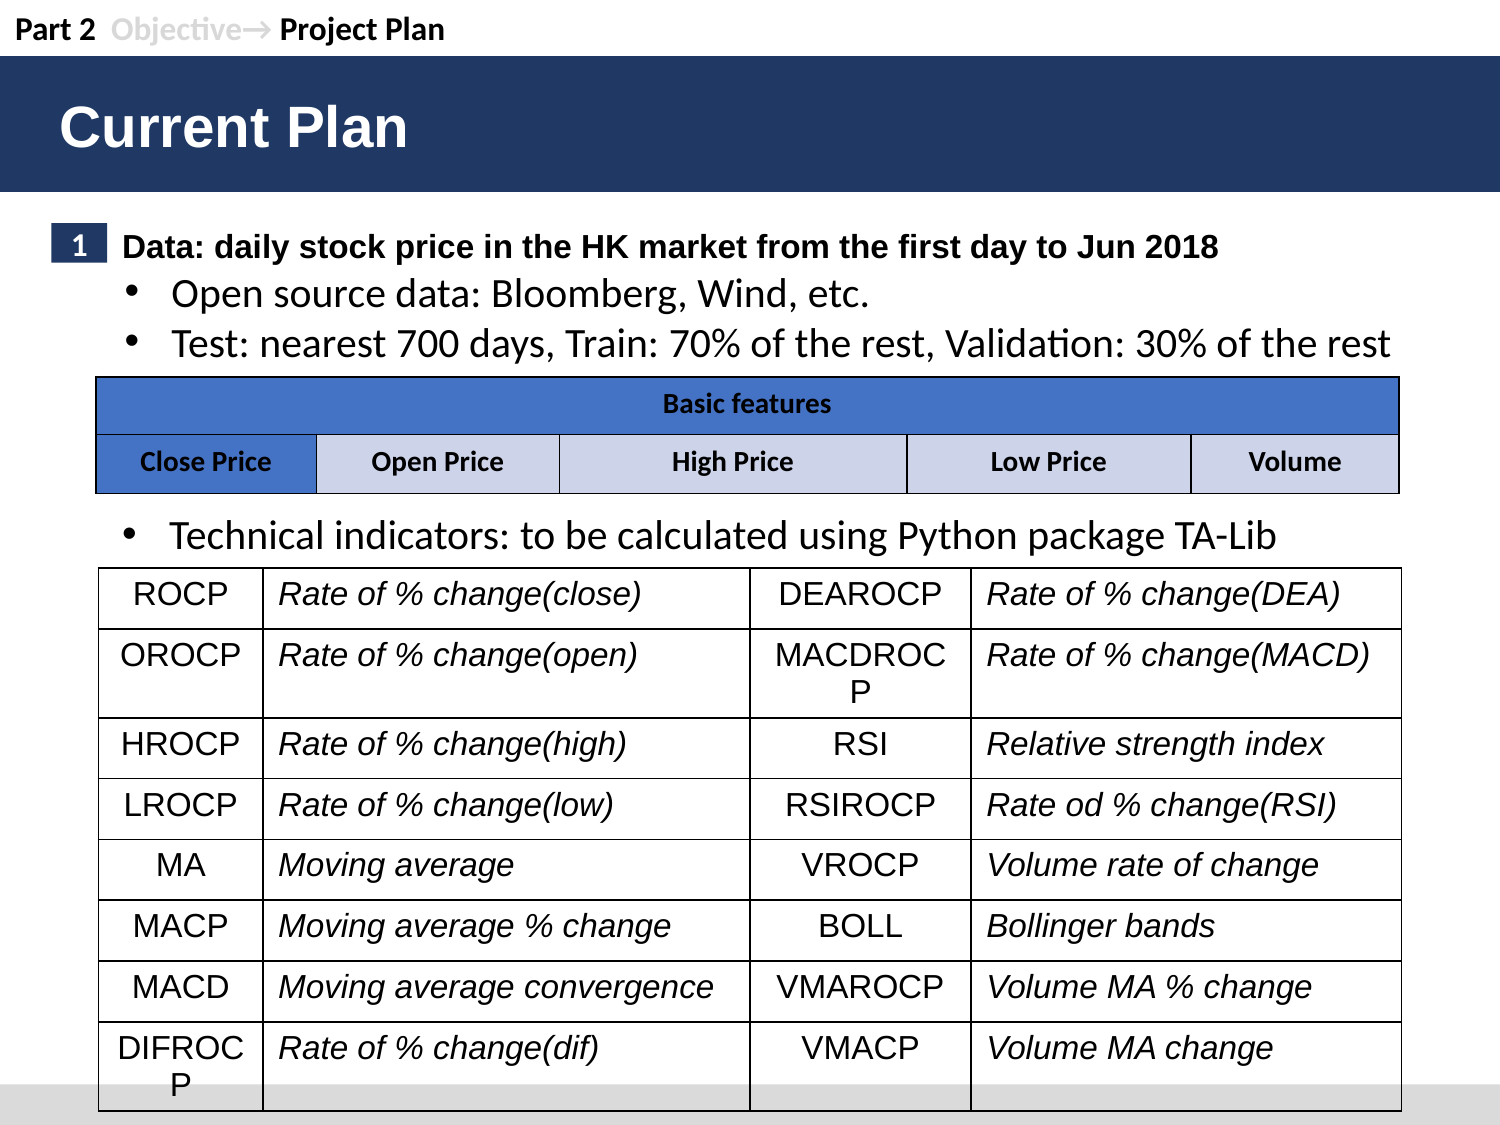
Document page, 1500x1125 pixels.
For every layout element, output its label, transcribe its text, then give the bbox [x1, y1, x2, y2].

table_cell Volume MA change [972, 1023, 1401, 1110]
text_box [0, 1084, 1500, 1125]
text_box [51, 217, 1286, 274]
table_cell LROCP [99, 779, 262, 839]
table_cell Moving average % change [264, 901, 749, 960]
text_box Technical indicators: to be calculated using Python package TA-Lib [107, 500, 1432, 566]
table_cell OROCP [99, 630, 262, 717]
table_cell Low Price [908, 435, 1190, 493]
table_cell Volume MA % change [972, 962, 1401, 1021]
table_cell RSI [751, 719, 970, 778]
table_cell DIFROCP [99, 1023, 262, 1110]
table_cell RSIROCP [751, 779, 970, 839]
table_header Rate of % change(close) [264, 569, 749, 628]
table_cell MACD [99, 962, 262, 1021]
table_header Rate of % change(DEA) [972, 569, 1401, 628]
table_cell MA [99, 840, 262, 899]
table_cell VROCP [751, 840, 970, 899]
table_cell Rate of % change(open) [264, 630, 749, 717]
table_header DEAROCP [751, 569, 970, 628]
text_box Open source data: Bloomberg, Wind, etc. Test: nearest 700 days, Train: 70% of the rest, Validation: 30% of the rest [109, 257, 1500, 374]
table_cell Rate od % change(RSI) [972, 779, 1401, 839]
table_cell Bollinger bands [972, 901, 1401, 960]
table_cell HROCP [99, 719, 262, 778]
table_cell Moving average [264, 840, 749, 899]
table_cell Moving average convergence [264, 962, 749, 1021]
table_cell Volume [1192, 435, 1398, 493]
table_cell Volume rate of change [972, 840, 1401, 899]
table_cell Relative strength index [972, 719, 1401, 778]
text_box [0, 0, 1500, 193]
table_cell Open Price [317, 435, 559, 493]
table_cell MACDROCP [751, 630, 970, 717]
table_cell Rate of % change(dif) [264, 1023, 749, 1110]
table_cell MACP [99, 901, 262, 960]
table_cell Rate of % change(high) [264, 719, 749, 778]
table_cell Rate of % change(MACD) [972, 630, 1401, 717]
table_header ROCP [99, 569, 262, 628]
table_header Basic features [97, 378, 1398, 434]
table_cell VMACP [751, 1023, 970, 1110]
table_cell BOLL [751, 901, 970, 960]
table_cell Rate of % change(low) [264, 779, 749, 839]
table_cell Close Price [97, 435, 316, 493]
table_cell VMAROCP [751, 962, 970, 1021]
table_cell High Price [560, 435, 906, 493]
